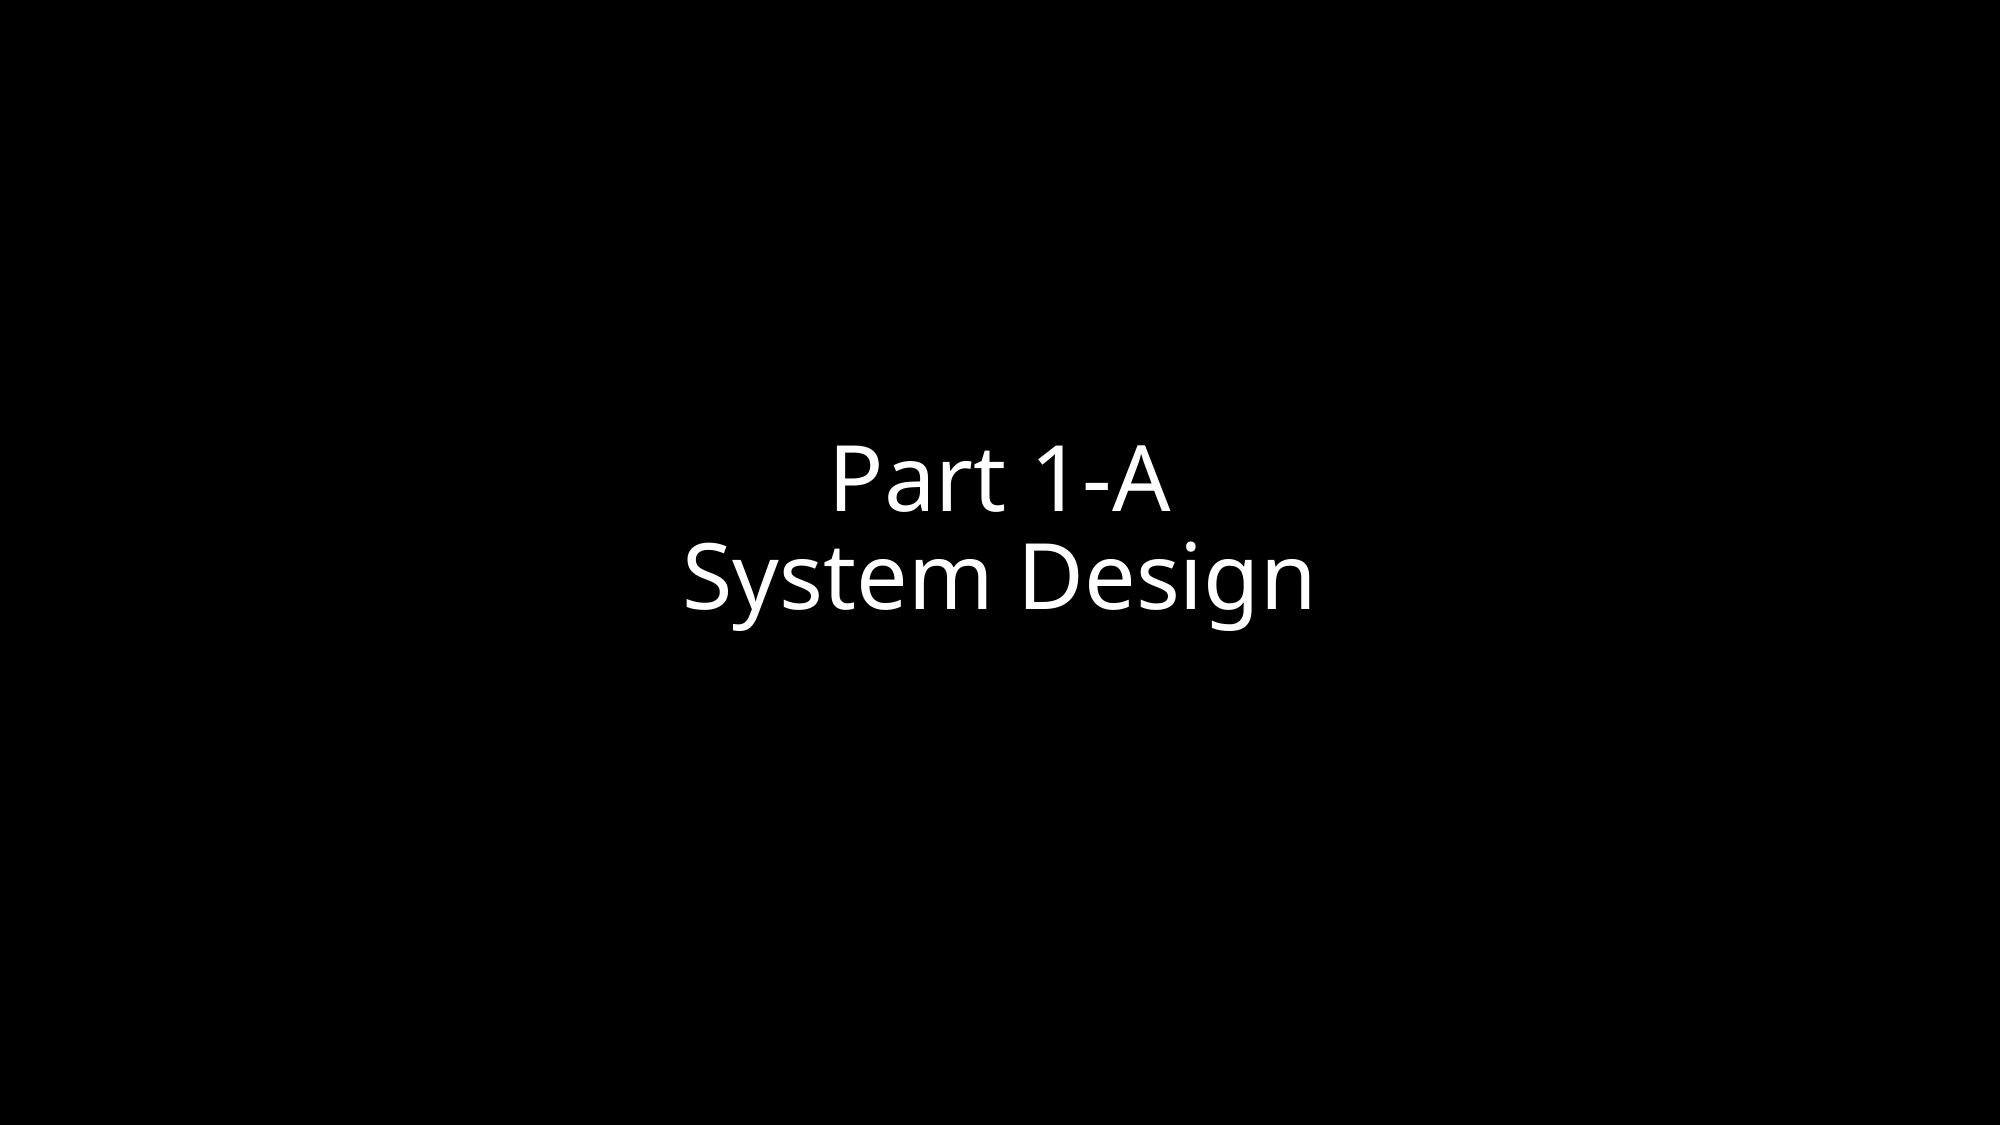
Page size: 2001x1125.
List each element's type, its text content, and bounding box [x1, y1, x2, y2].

title Part 1-A System Design [137, 422, 1863, 640]
